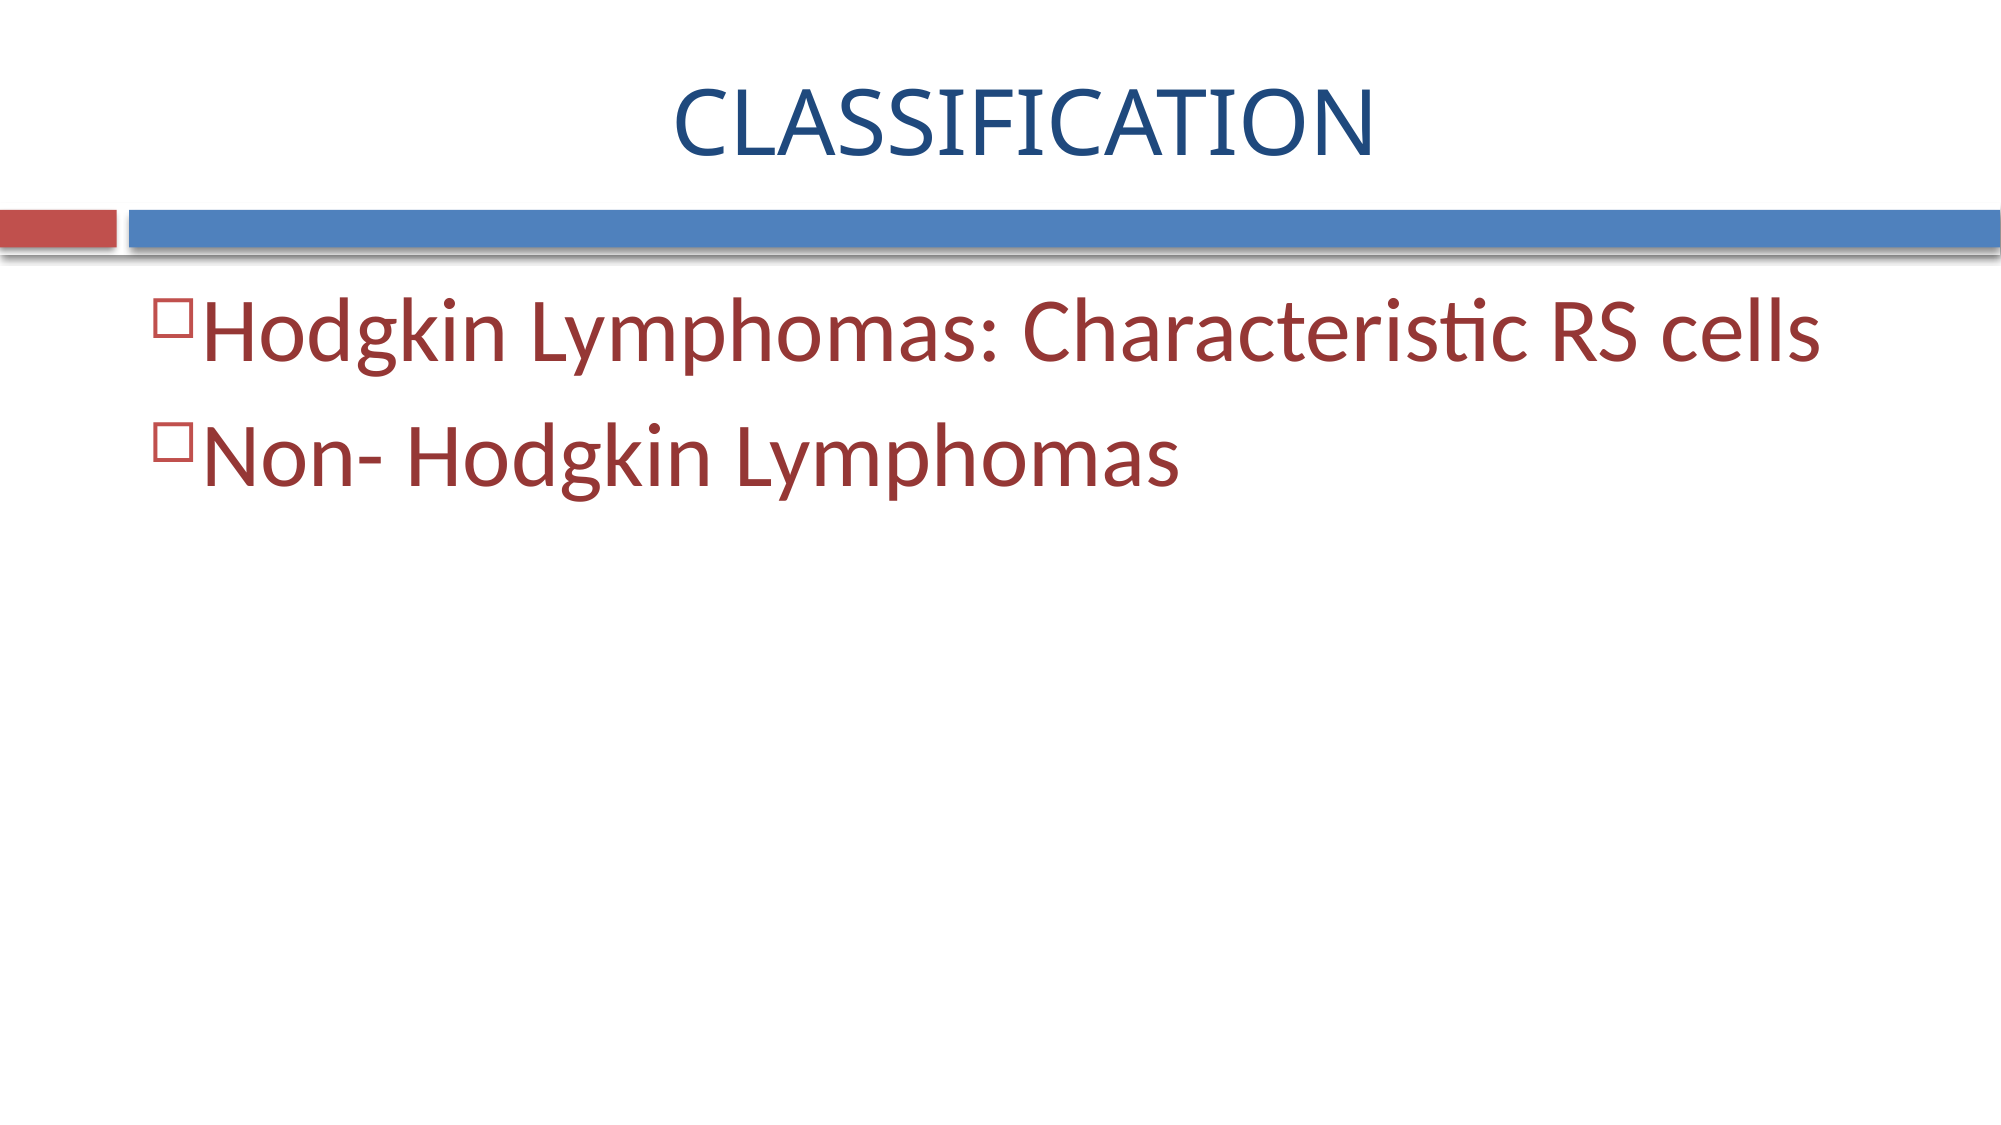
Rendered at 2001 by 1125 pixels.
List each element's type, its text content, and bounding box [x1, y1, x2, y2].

title CLASSIFICATION [133, 37, 1918, 201]
list Hodgkin Lymphomas: Characteristic RS cells Non- Hodgkin Lymphomas [133, 262, 1918, 1001]
